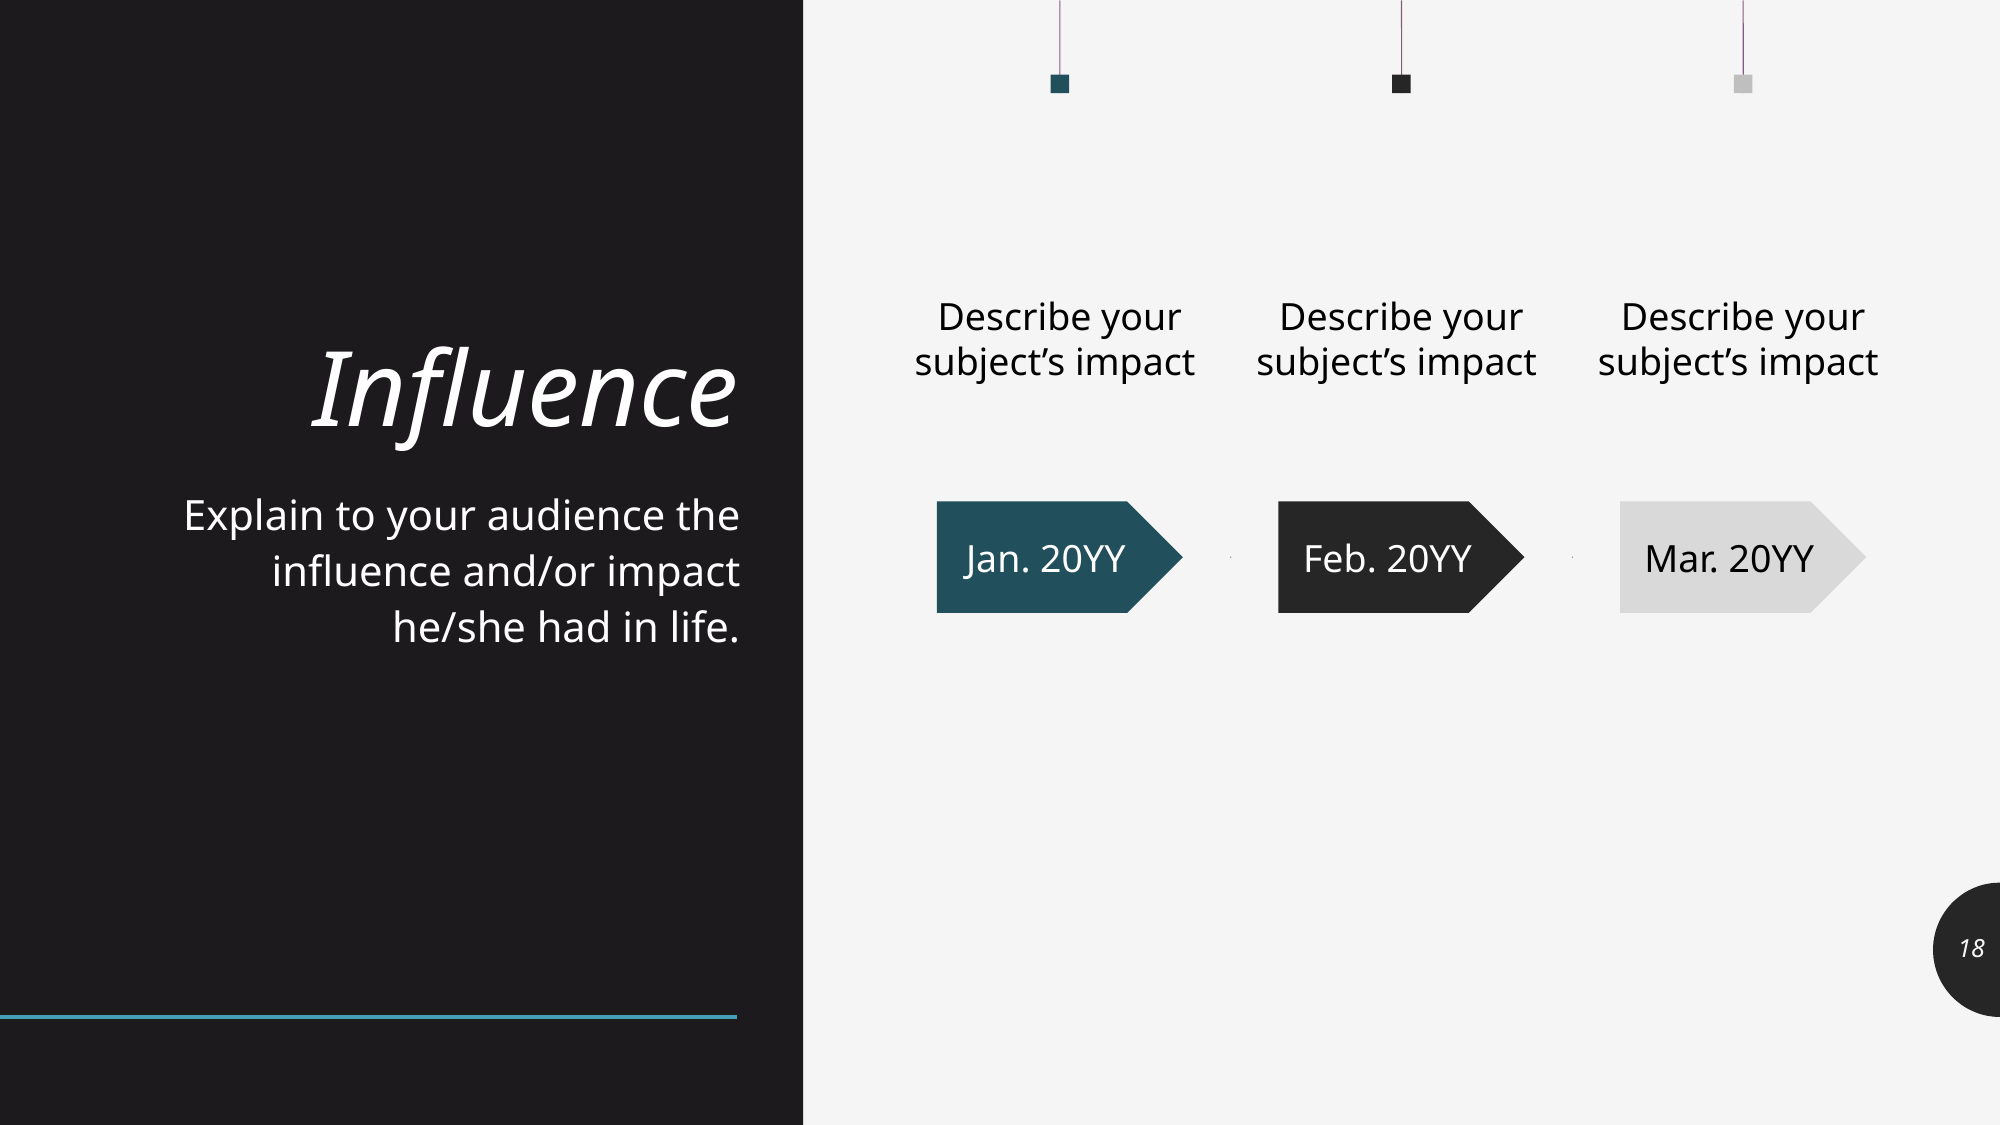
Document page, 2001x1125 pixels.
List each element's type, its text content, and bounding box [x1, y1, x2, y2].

list Explain to your audience the influence and/or impact he/she had in life. [125, 474, 756, 944]
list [889, 93, 1915, 1022]
slide_number 18 [1933, 919, 2000, 980]
title Influence [125, 91, 754, 457]
